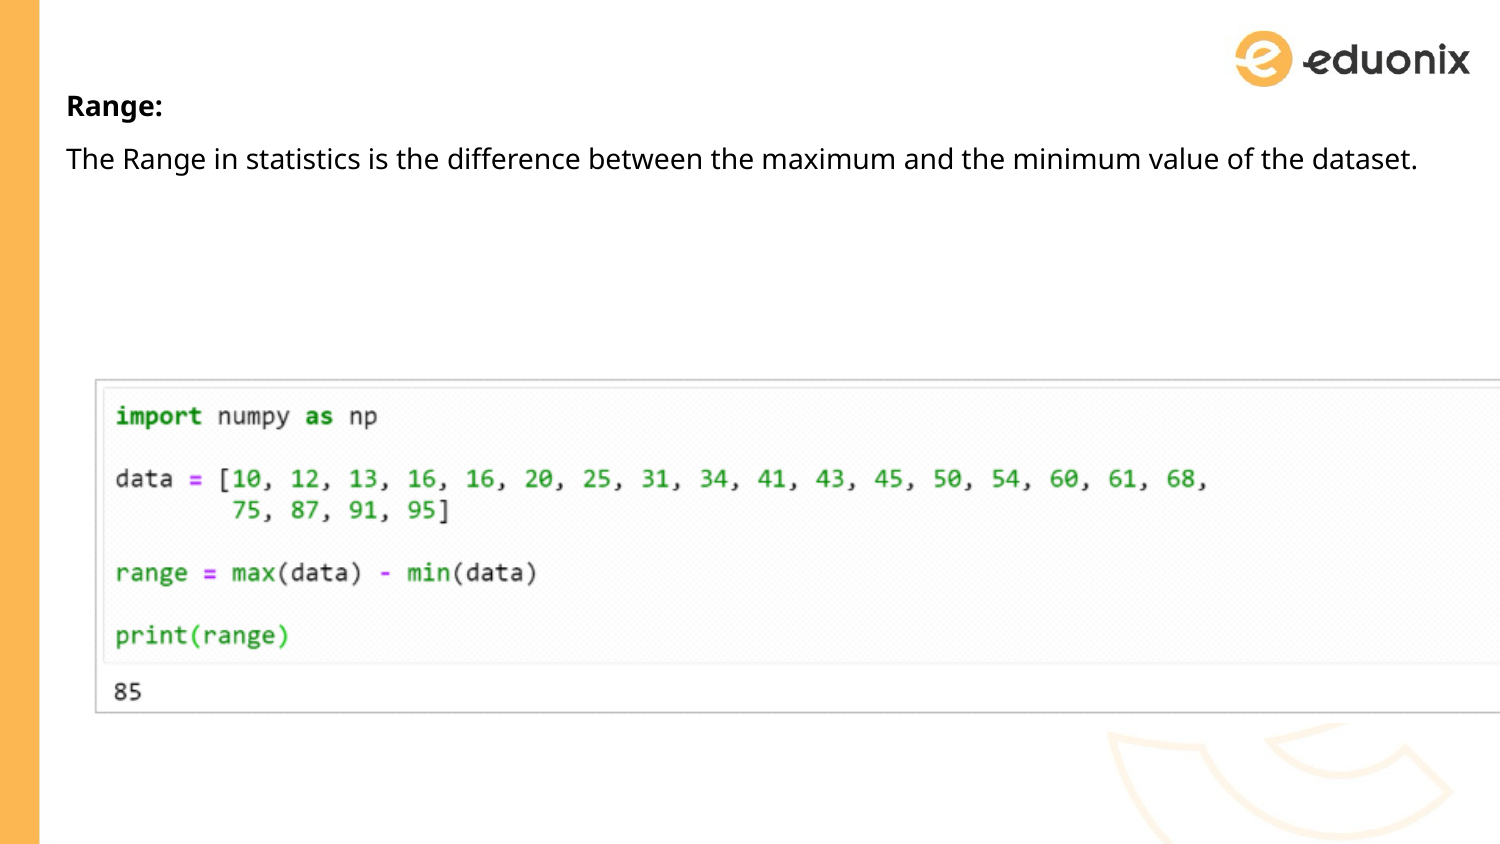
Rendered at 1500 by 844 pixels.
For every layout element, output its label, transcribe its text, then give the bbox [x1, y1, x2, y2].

title Range: The Range in statistics is the difference between the maximum and the minimum value of the dataset. [51, 72, 1449, 283]
picture [0, 0, 1500, 844]
